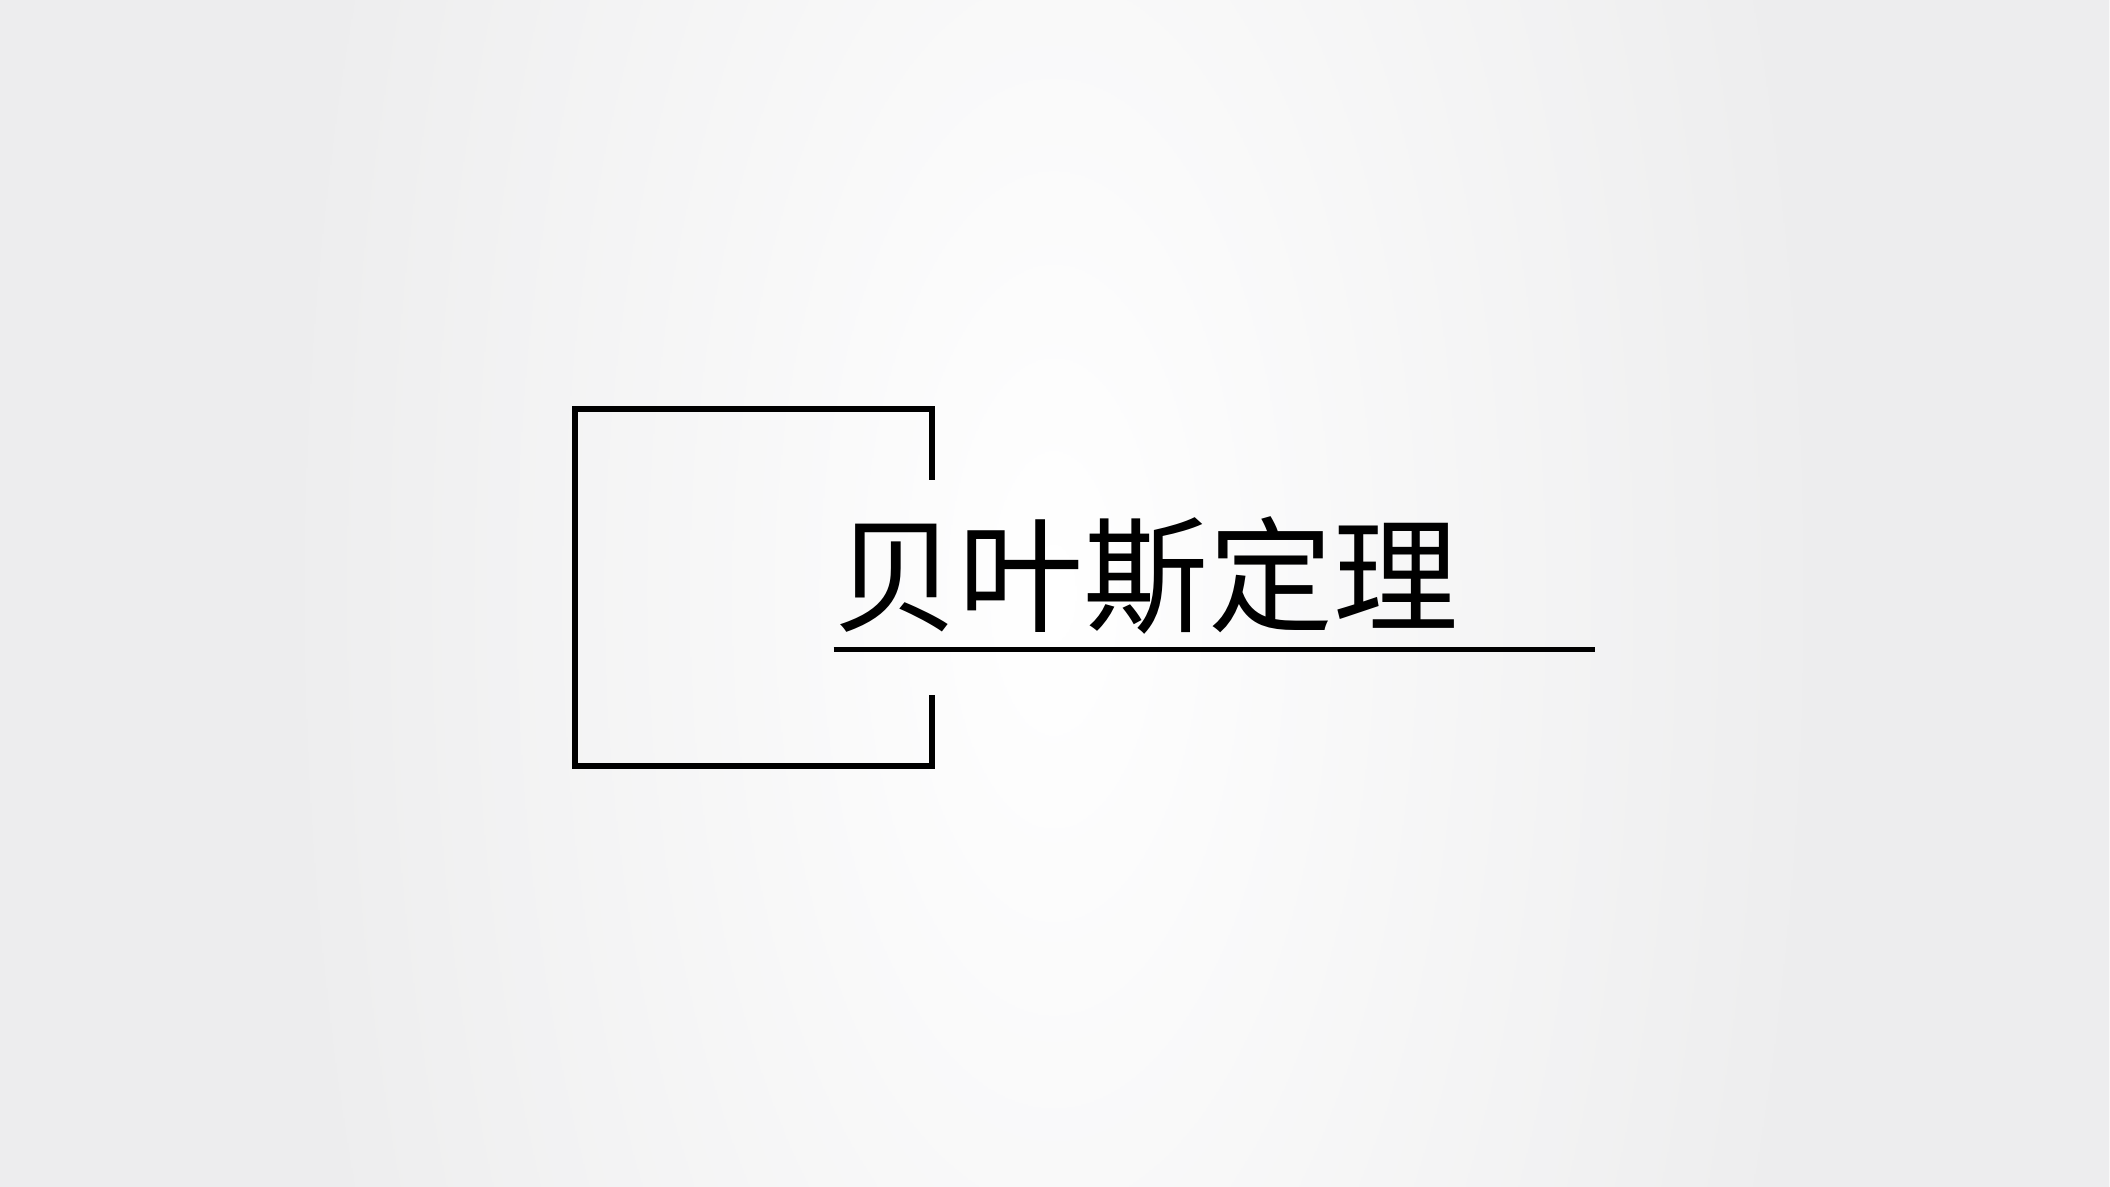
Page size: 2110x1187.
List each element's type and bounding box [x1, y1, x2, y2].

text_box [574, 408, 933, 767]
picture [0, 0, 2110, 1187]
